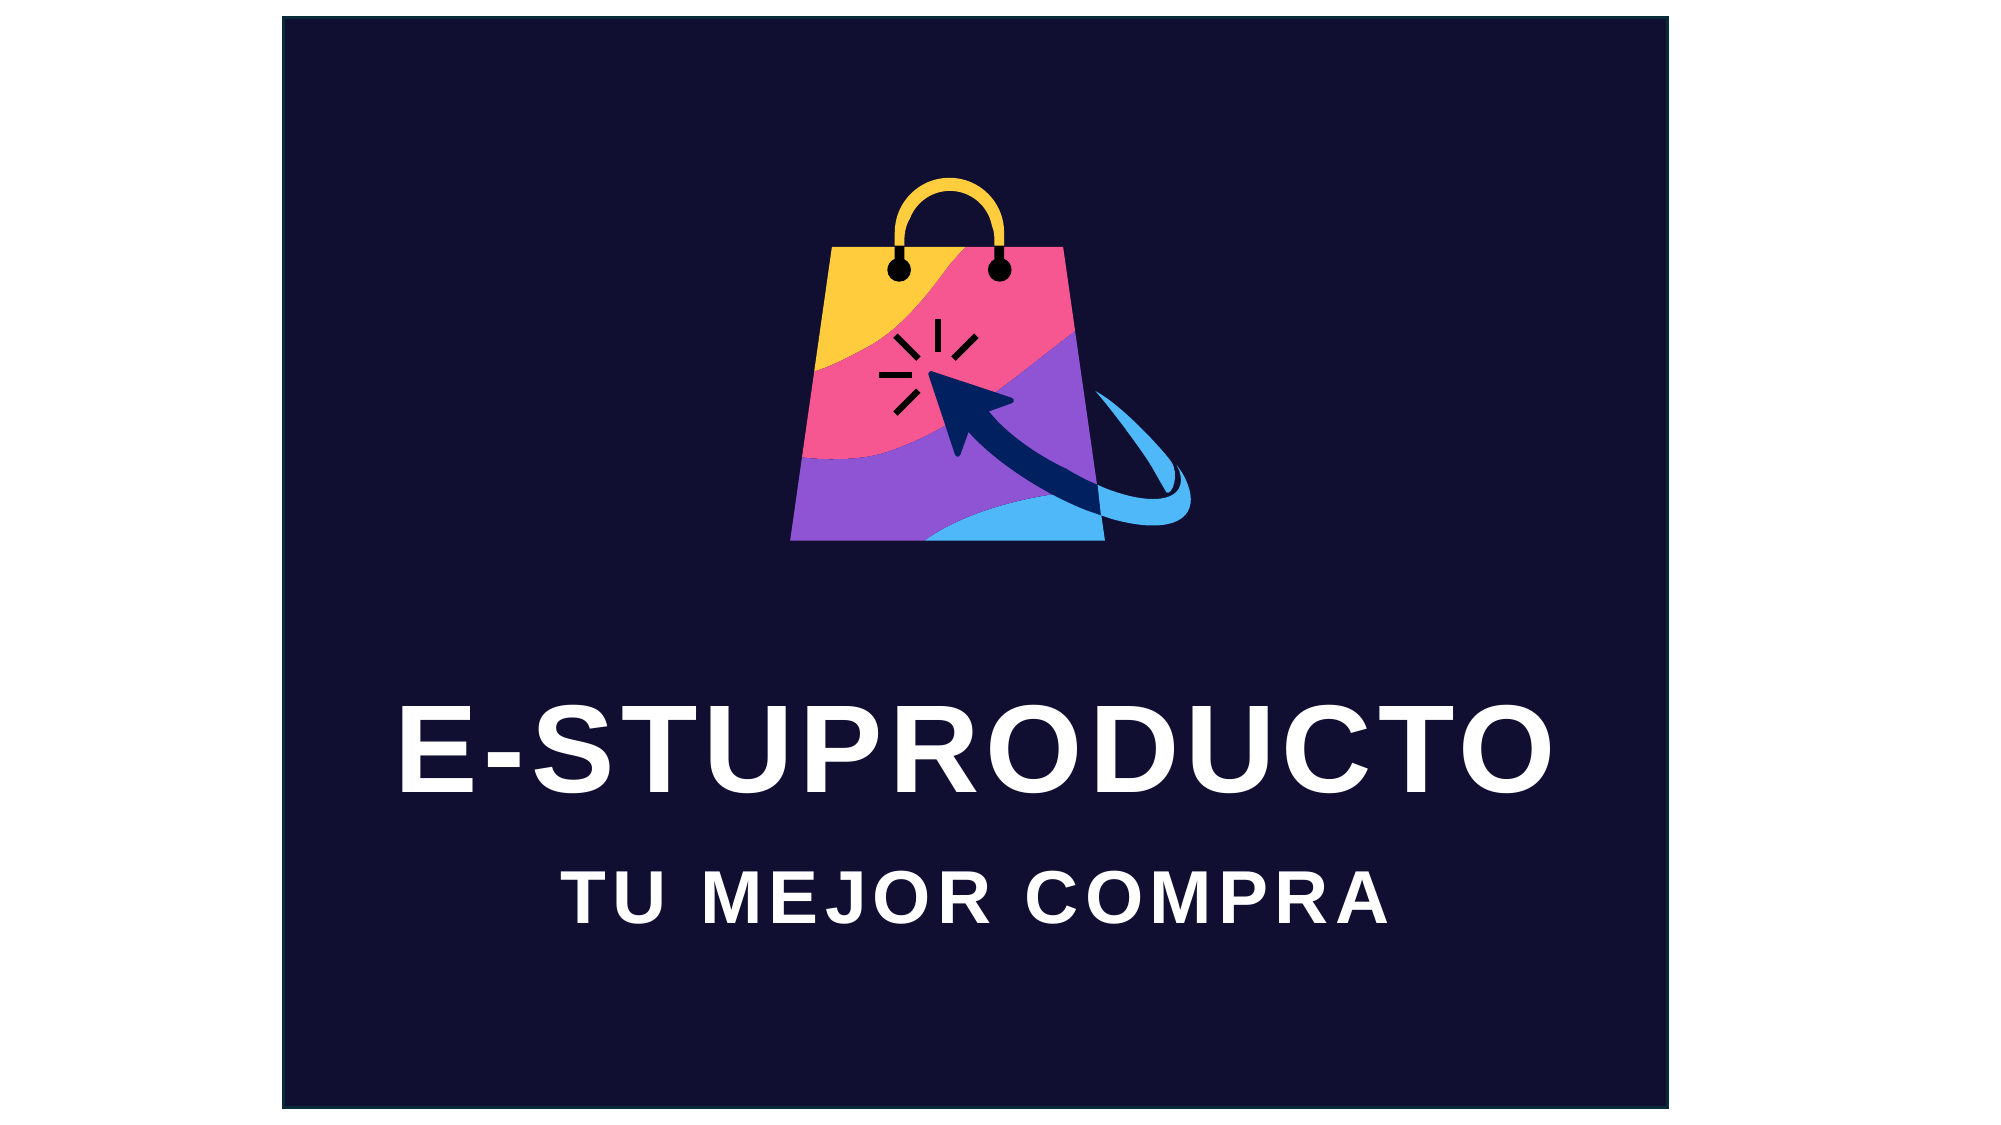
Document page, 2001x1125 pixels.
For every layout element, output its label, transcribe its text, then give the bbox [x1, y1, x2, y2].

text_box TU MEJOR COMPRA [545, 841, 1406, 947]
text_box [282, 16, 1669, 1109]
text_box E-STUPRODUCTO [379, 659, 1572, 825]
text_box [777, 153, 1199, 574]
